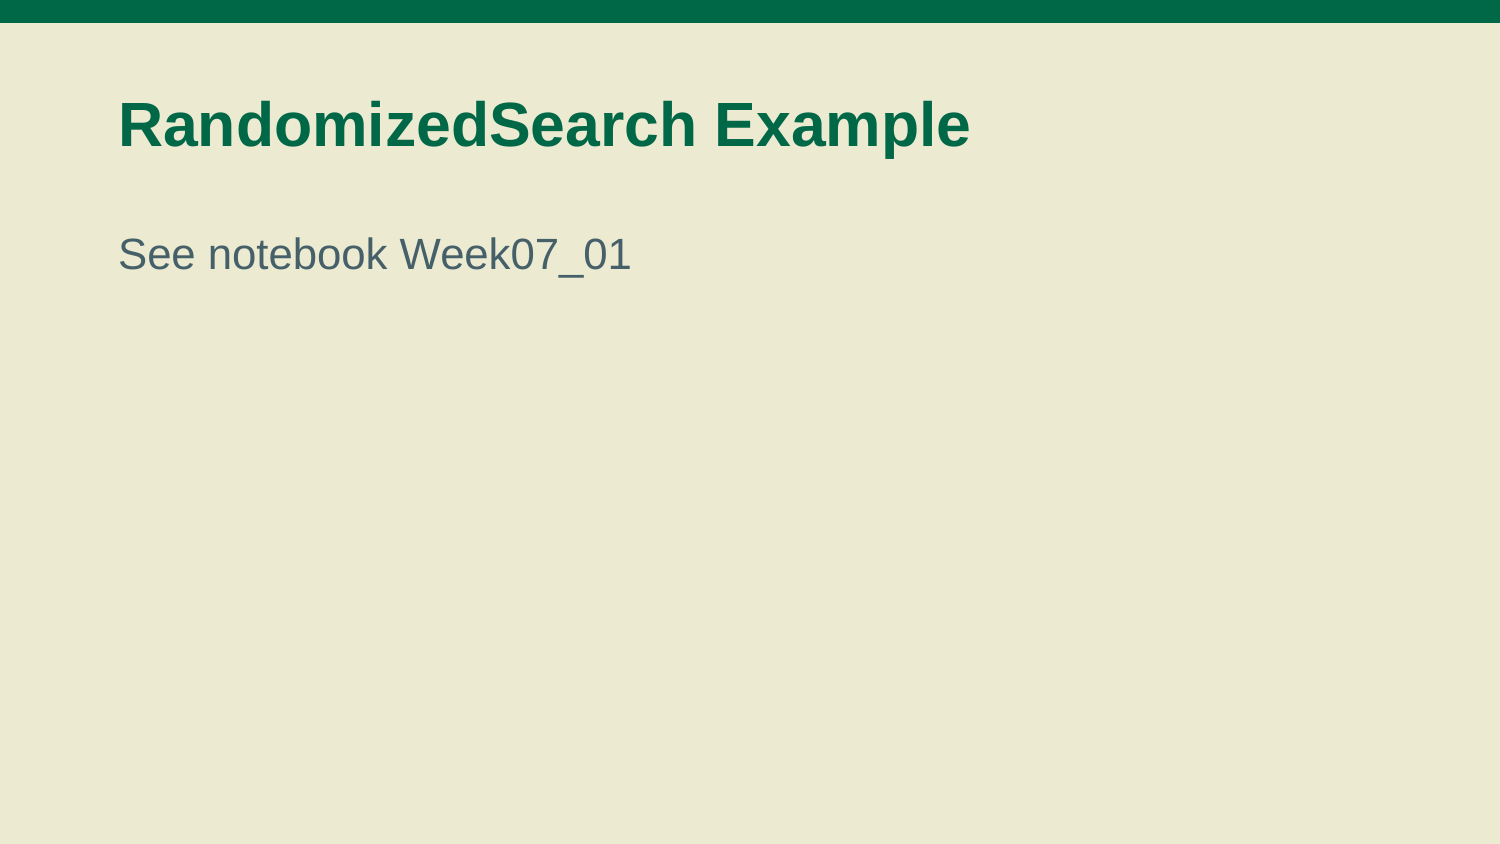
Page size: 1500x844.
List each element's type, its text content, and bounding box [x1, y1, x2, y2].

title RandomizedSearch Example [103, 44, 1397, 208]
list See notebook Week07_01 [103, 224, 741, 760]
